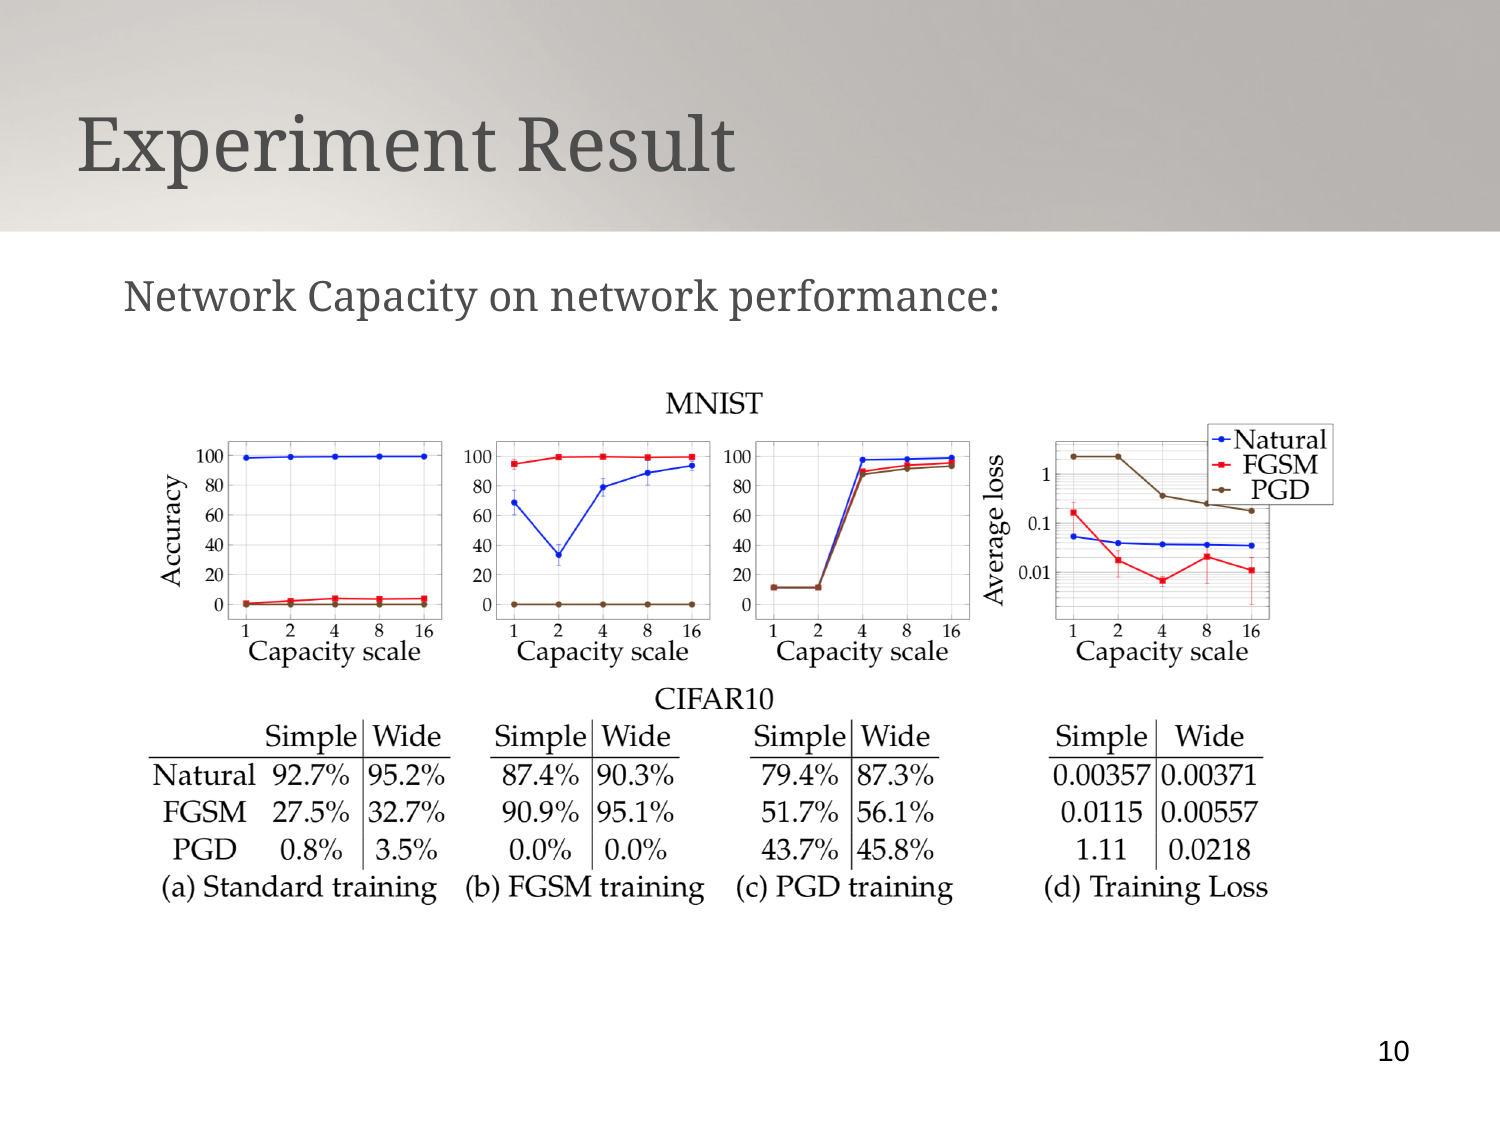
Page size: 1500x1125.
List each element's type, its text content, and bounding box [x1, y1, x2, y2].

picture [0, 0, 1500, 1125]
list Network Capacity on network performance: [87, 237, 1438, 963]
text_box Experiment Result [61, 24, 1186, 213]
slide_number 10 [1074, 1024, 1425, 1103]
